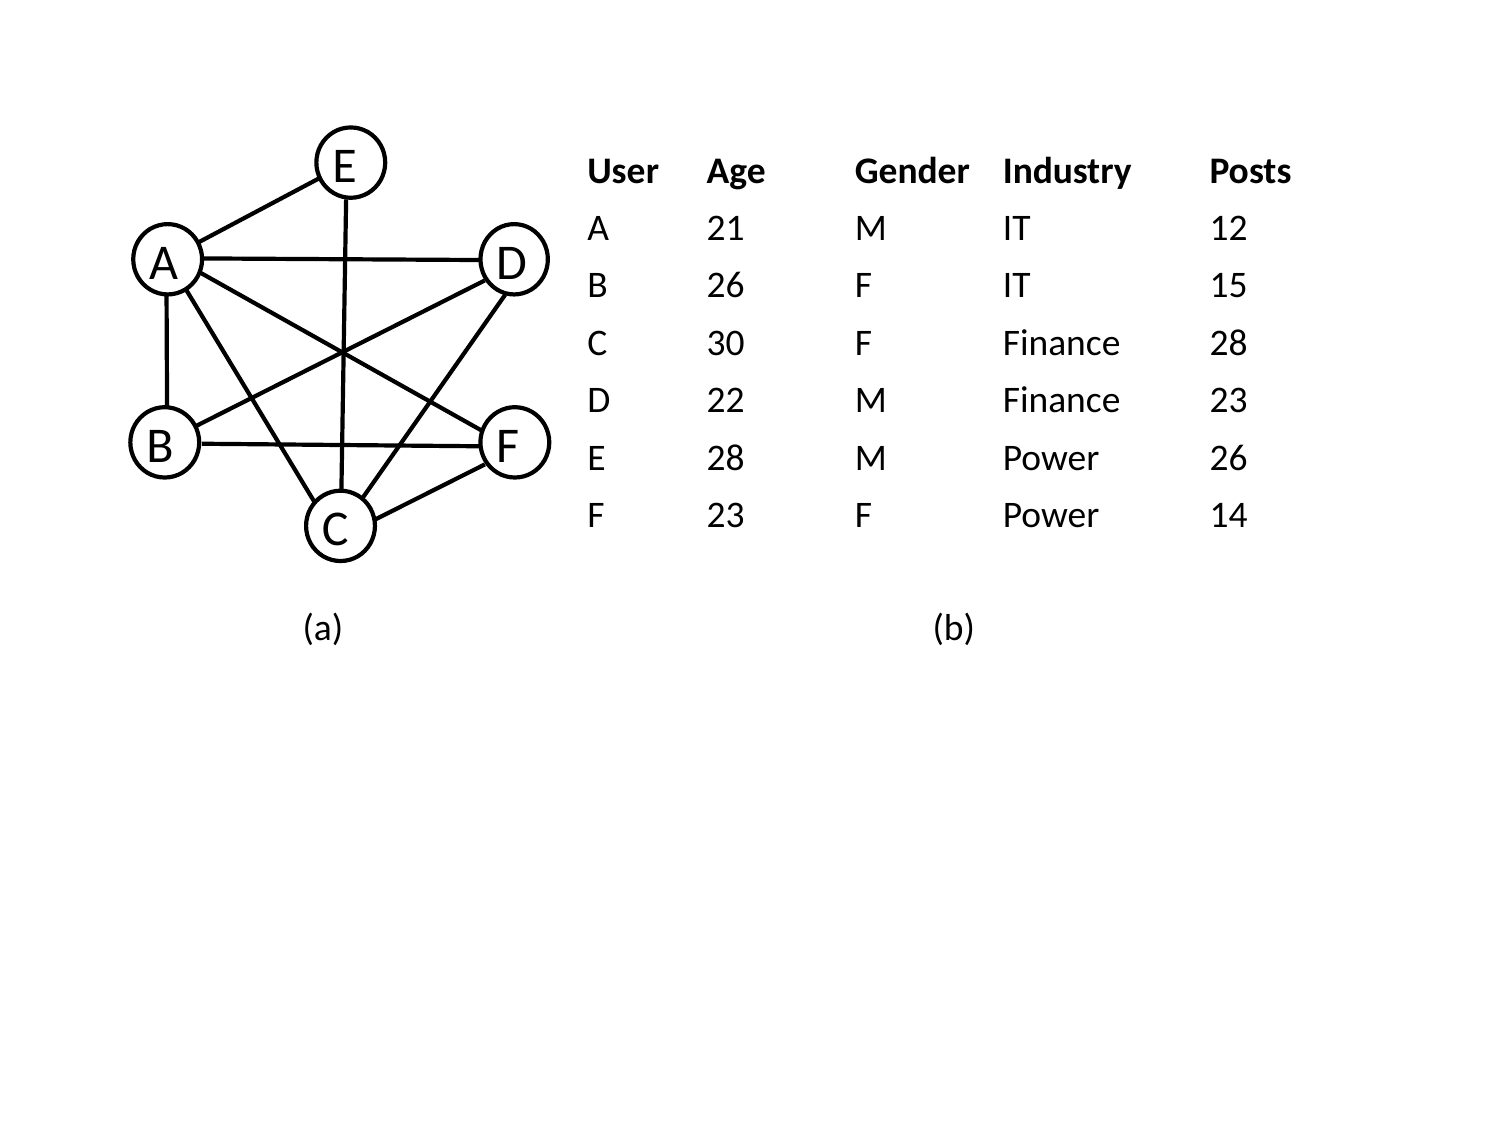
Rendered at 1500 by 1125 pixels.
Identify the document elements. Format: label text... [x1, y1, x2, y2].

table_cell Finance [997, 375, 1204, 432]
text_box A [133, 224, 203, 295]
table_cell M [849, 375, 997, 432]
table_cell 21 [701, 202, 849, 260]
table_cell 26 [701, 260, 849, 317]
table_cell E [582, 432, 701, 489]
table_header Age [701, 145, 849, 202]
table_cell C [582, 317, 701, 375]
table_header Posts [1204, 145, 1327, 202]
table_cell 15 [1204, 260, 1327, 317]
text_box F [480, 407, 550, 478]
table_cell M [849, 202, 997, 260]
table_cell F [849, 317, 997, 375]
table_cell D [582, 375, 701, 432]
table_cell F [849, 260, 997, 317]
text_box (b) [926, 597, 982, 654]
text_box E [316, 127, 386, 198]
table_header User [582, 145, 701, 202]
table_cell A [582, 202, 701, 260]
table_cell 22 [701, 375, 849, 432]
table_cell 30 [701, 317, 849, 375]
table_header Gender [849, 145, 997, 202]
table_cell IT [997, 202, 1204, 260]
table_cell 28 [701, 432, 849, 489]
table_cell Finance [997, 317, 1204, 375]
table_cell Power [997, 432, 1204, 489]
table_cell 23 [701, 489, 849, 547]
table_cell M [849, 432, 997, 489]
table_cell F [582, 489, 701, 547]
table_cell Power [997, 489, 1204, 547]
text_box (a) [296, 597, 350, 654]
table_cell F [849, 489, 997, 547]
table_cell B [582, 260, 701, 317]
table_cell 12 [1204, 202, 1327, 260]
table_cell 28 [1204, 317, 1327, 375]
text_box B [130, 407, 200, 478]
table_cell 14 [1204, 489, 1327, 547]
text_box D [480, 224, 548, 295]
table_cell IT [997, 260, 1204, 317]
table_cell 23 [1204, 375, 1327, 432]
text_box C [306, 490, 375, 562]
table_header Industry [997, 145, 1204, 202]
table_cell 26 [1204, 432, 1327, 489]
